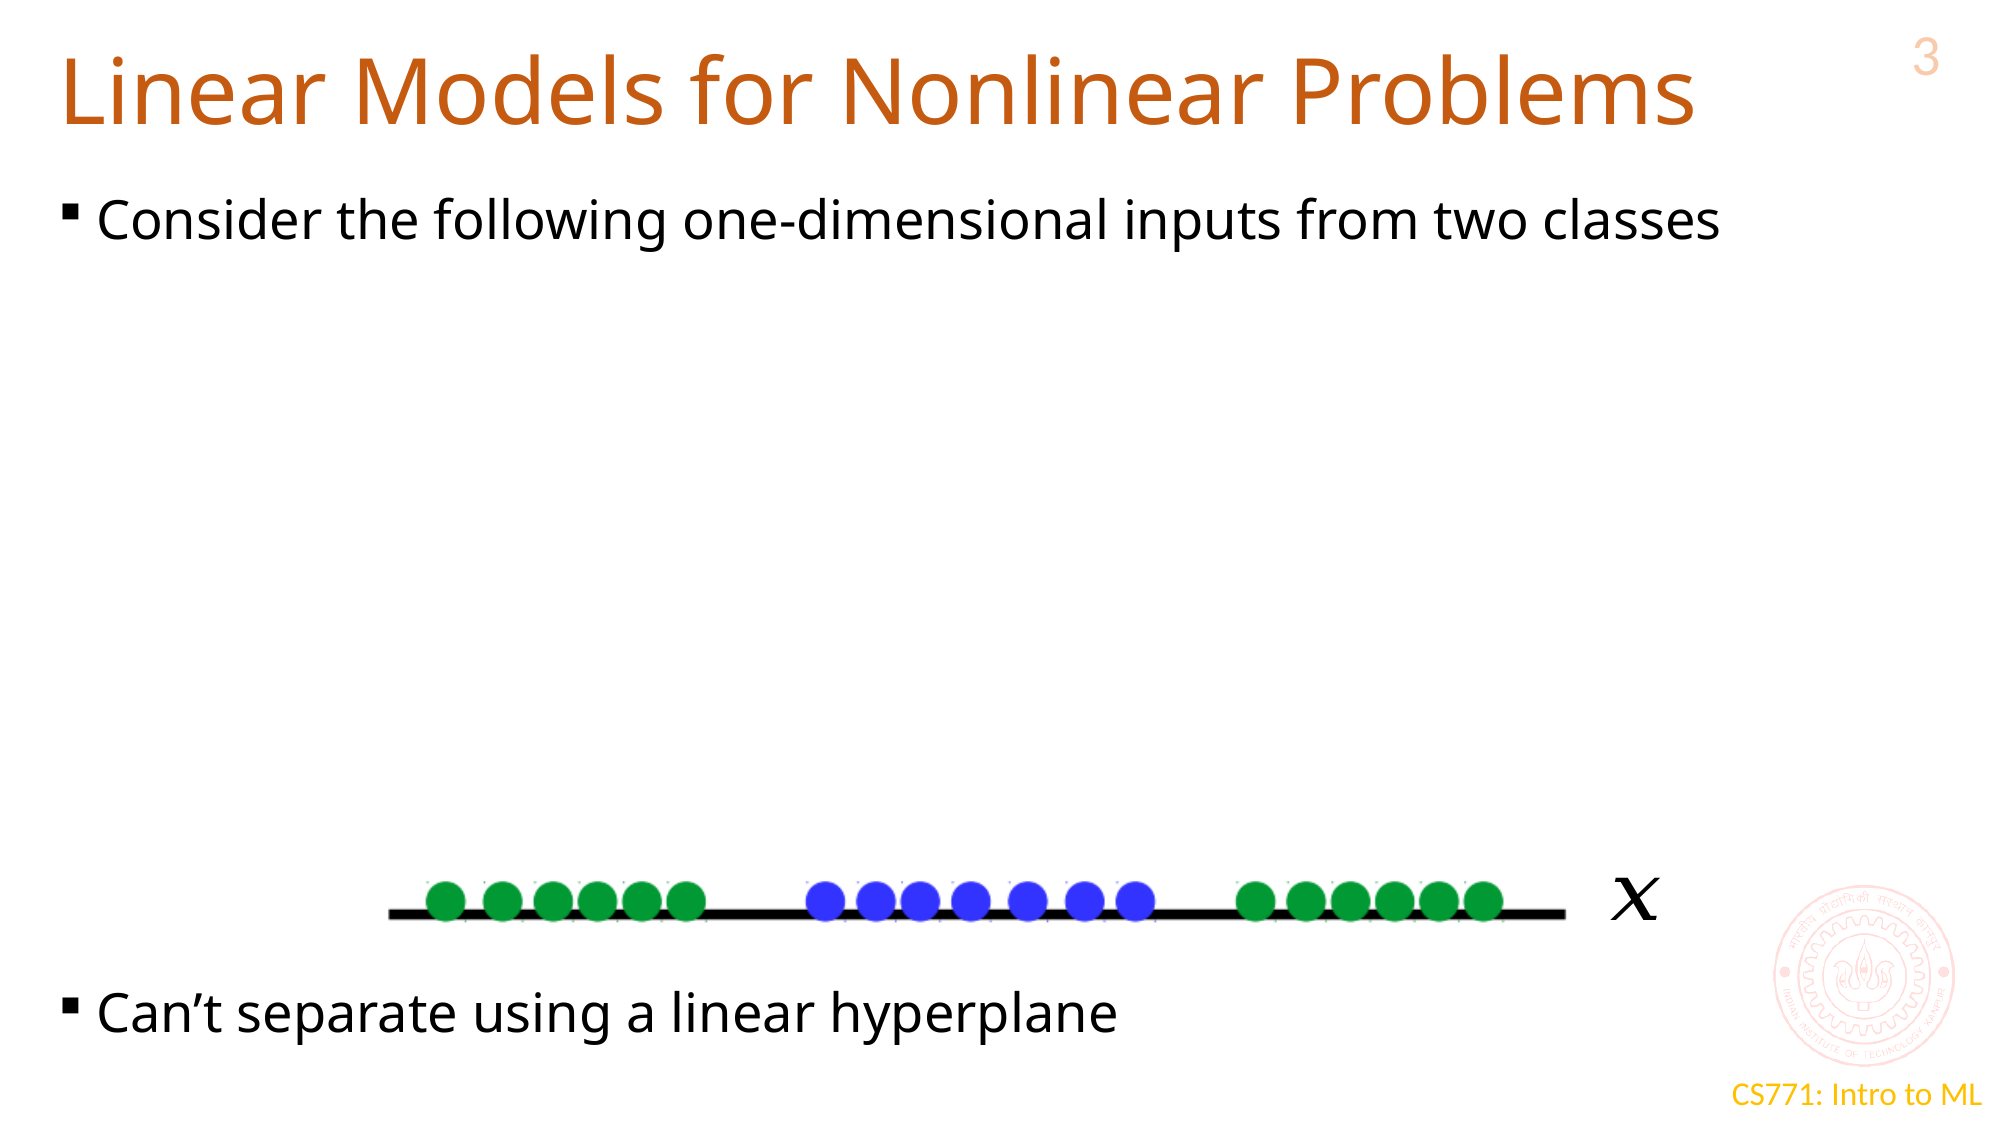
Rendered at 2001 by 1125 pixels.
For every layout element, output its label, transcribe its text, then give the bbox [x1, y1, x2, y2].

title Linear Models for Nonlinear Problems [43, 27, 1970, 163]
slide_number 3 [1857, 22, 1957, 83]
list Consider the following one-dimensional inputs from two classes Can’t separate using a linear hyperplane [43, 185, 1970, 1098]
picture [376, 861, 1596, 940]
